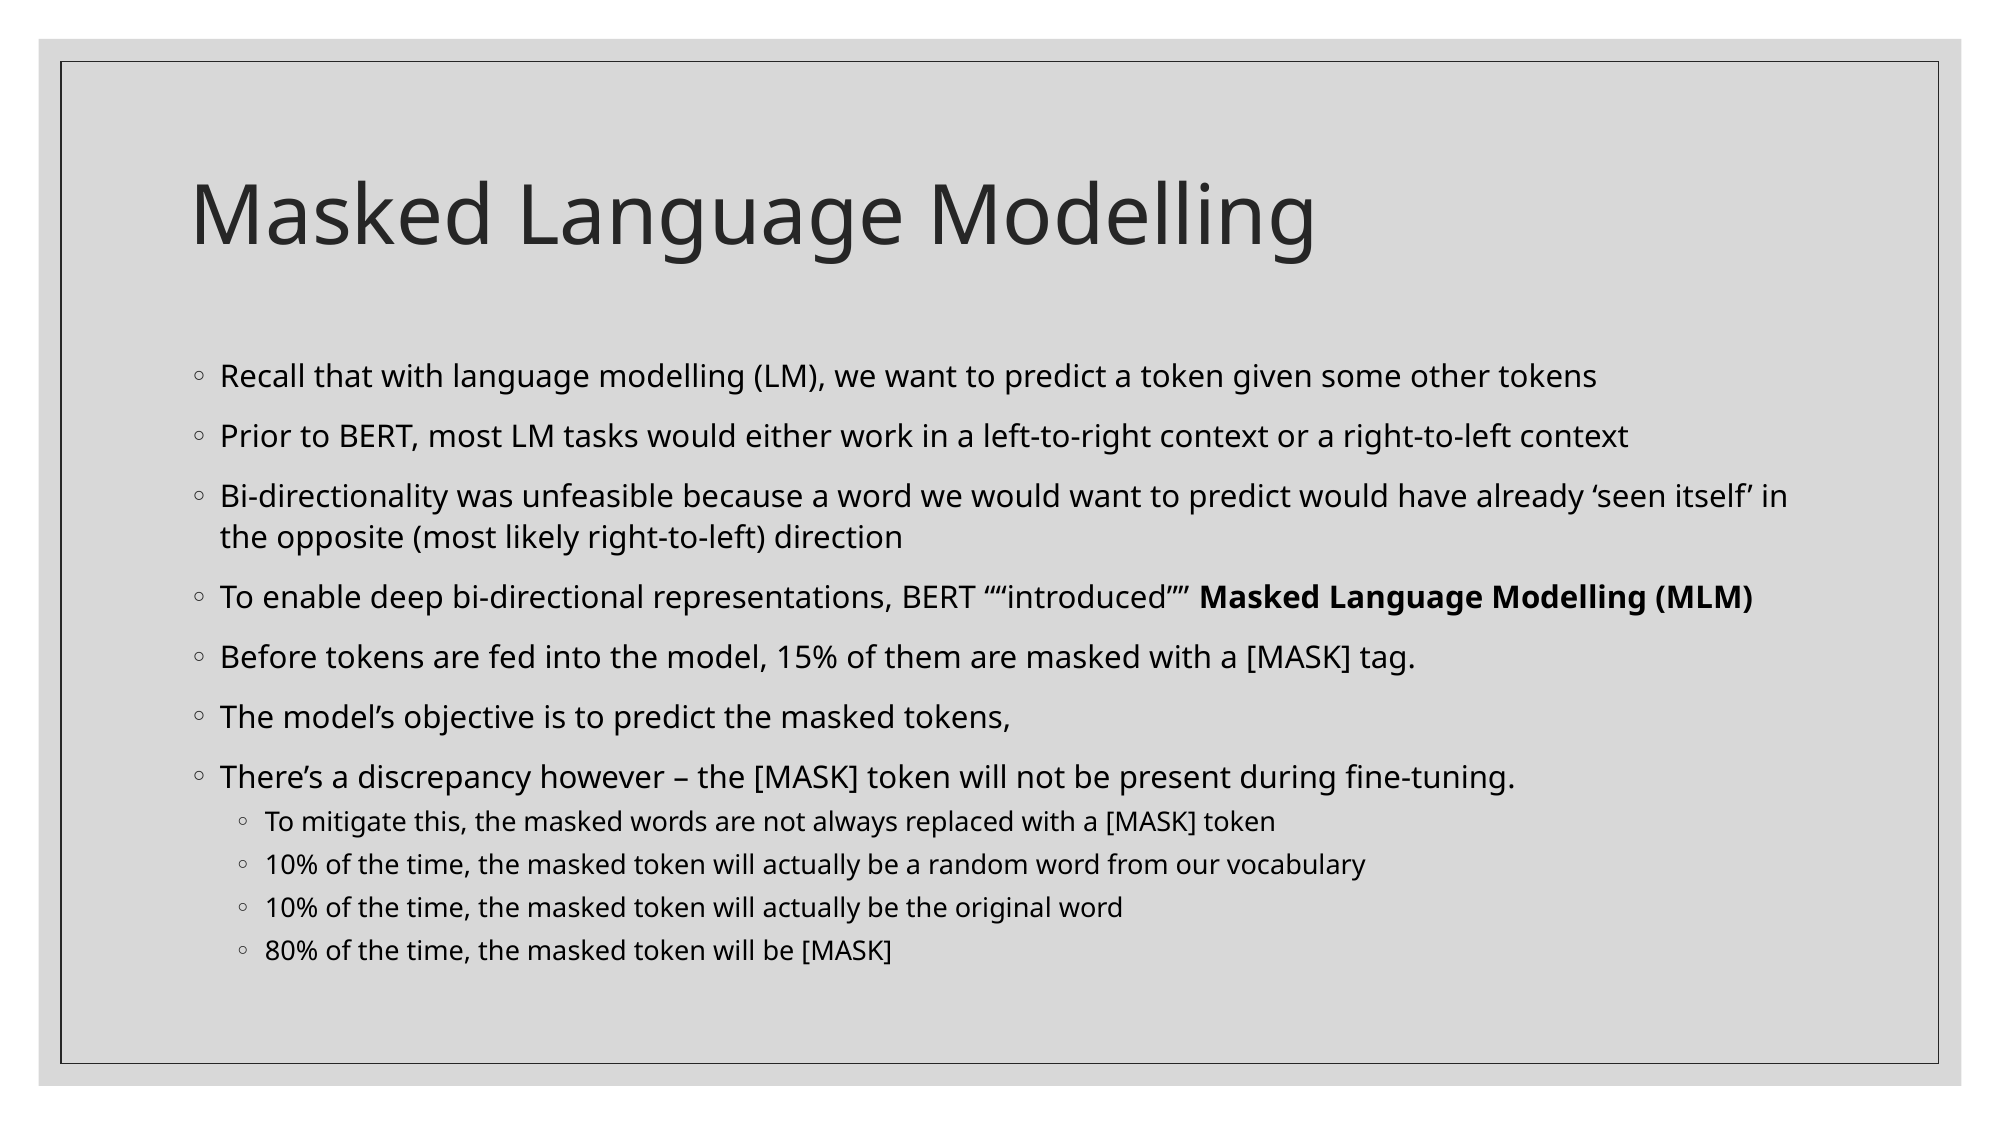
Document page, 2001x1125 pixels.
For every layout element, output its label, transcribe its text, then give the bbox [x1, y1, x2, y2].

title Masked Language Modelling [174, 105, 1825, 331]
